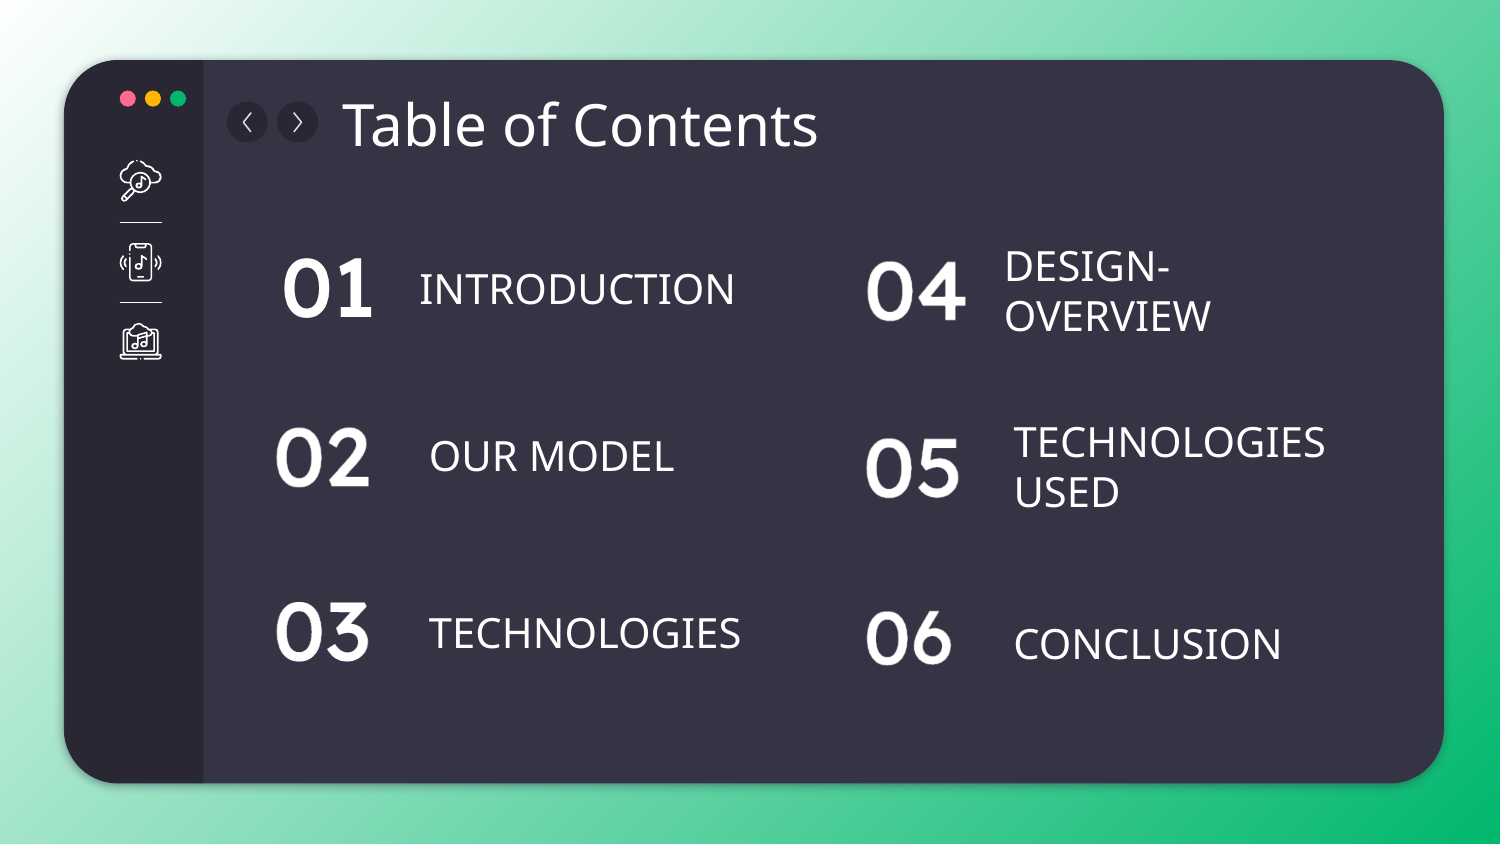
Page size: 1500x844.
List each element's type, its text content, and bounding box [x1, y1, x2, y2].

subtitle TECHNOLOGIES USED [1019, 415, 1392, 545]
subtitle TECHNOLOGIES [427, 606, 807, 657]
title Table of Contents [327, 88, 1382, 167]
picture [222, 210, 427, 732]
subtitle INTRODUCTION [432, 262, 798, 313]
subtitle OUR MODEL [425, 429, 807, 480]
text_box CONCLUSION [1002, 610, 1333, 676]
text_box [118, 90, 319, 360]
picture [812, 214, 1020, 729]
subtitle DESIGN-OVERVIEW [1025, 239, 1382, 356]
